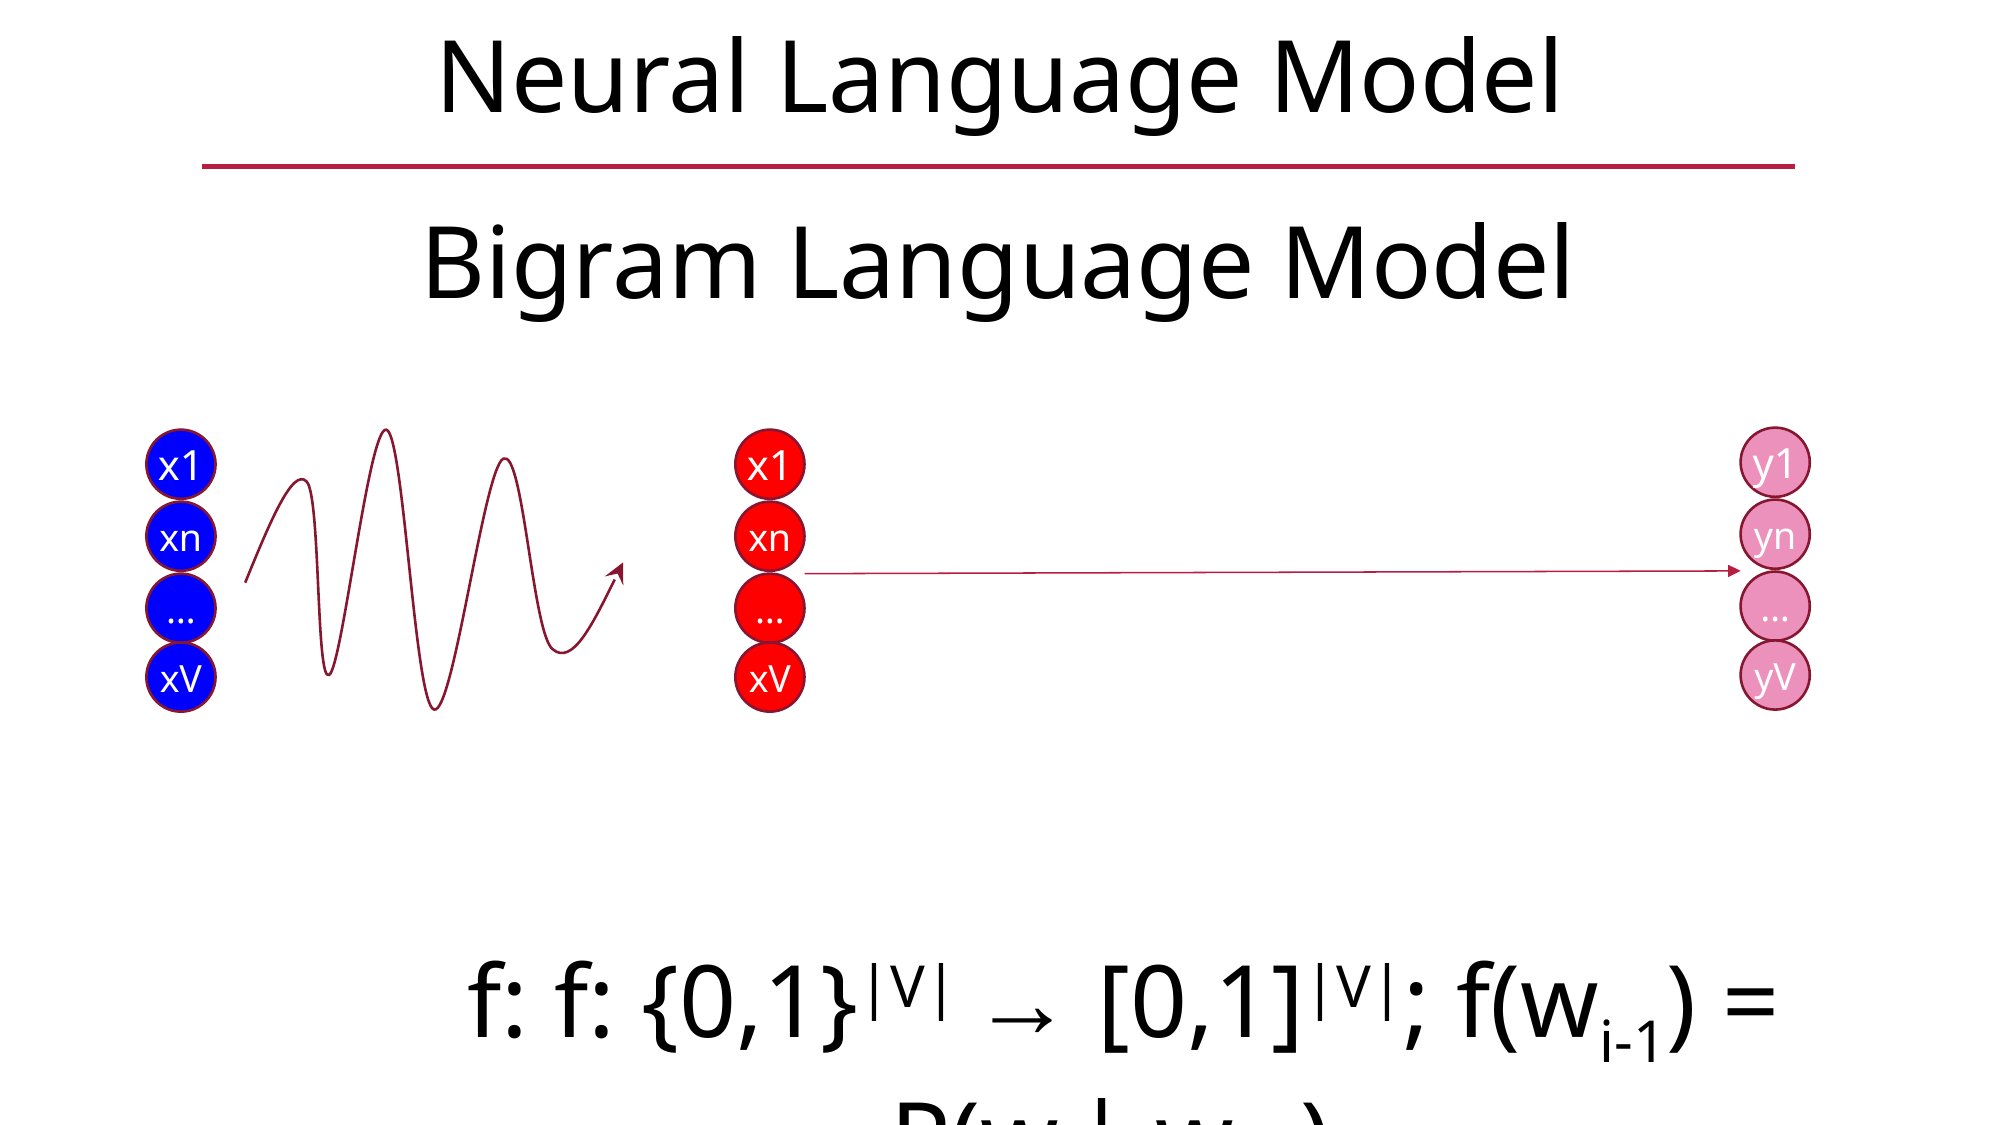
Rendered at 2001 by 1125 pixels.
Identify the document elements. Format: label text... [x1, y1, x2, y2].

text_box [243, 428, 624, 711]
text_box y1 [1739, 426, 1812, 498]
text_box … [145, 572, 217, 642]
text_box … [1739, 570, 1812, 640]
text_box xV [145, 641, 217, 713]
text_box … [733, 572, 806, 643]
text_box f: f: {0,1}|V| → [0,1]|V|; f(wi-1) = P(wi| wi-1) [328, 930, 1919, 1125]
text_box Bigram Language Model [0, 191, 1999, 327]
text_box yn [1739, 498, 1812, 570]
text_box xn [733, 500, 806, 572]
text_box xn [145, 500, 217, 572]
text_box xV [733, 641, 806, 713]
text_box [804, 570, 1741, 574]
text_box x1 [733, 428, 806, 500]
text_box x1 [145, 428, 217, 500]
text_box yV [1739, 639, 1812, 711]
text_box Neural Language Model [0, 5, 2000, 141]
